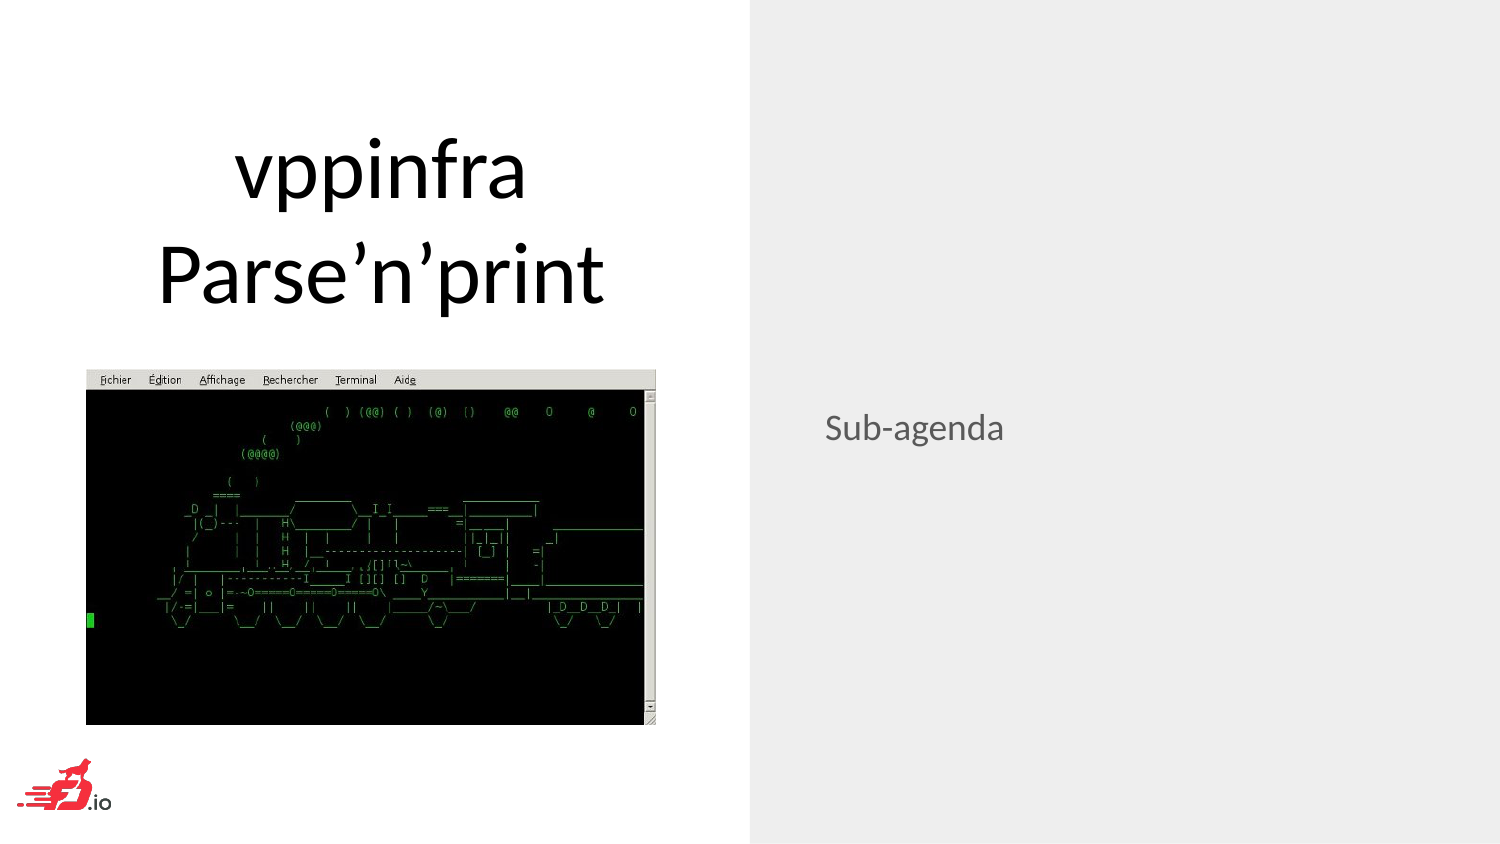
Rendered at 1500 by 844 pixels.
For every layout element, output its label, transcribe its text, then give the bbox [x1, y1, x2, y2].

title vppinfra Parse’n’print [50, 93, 714, 337]
picture [13, 733, 115, 835]
picture [86, 368, 656, 726]
list Sub-agenda [810, 118, 1440, 725]
